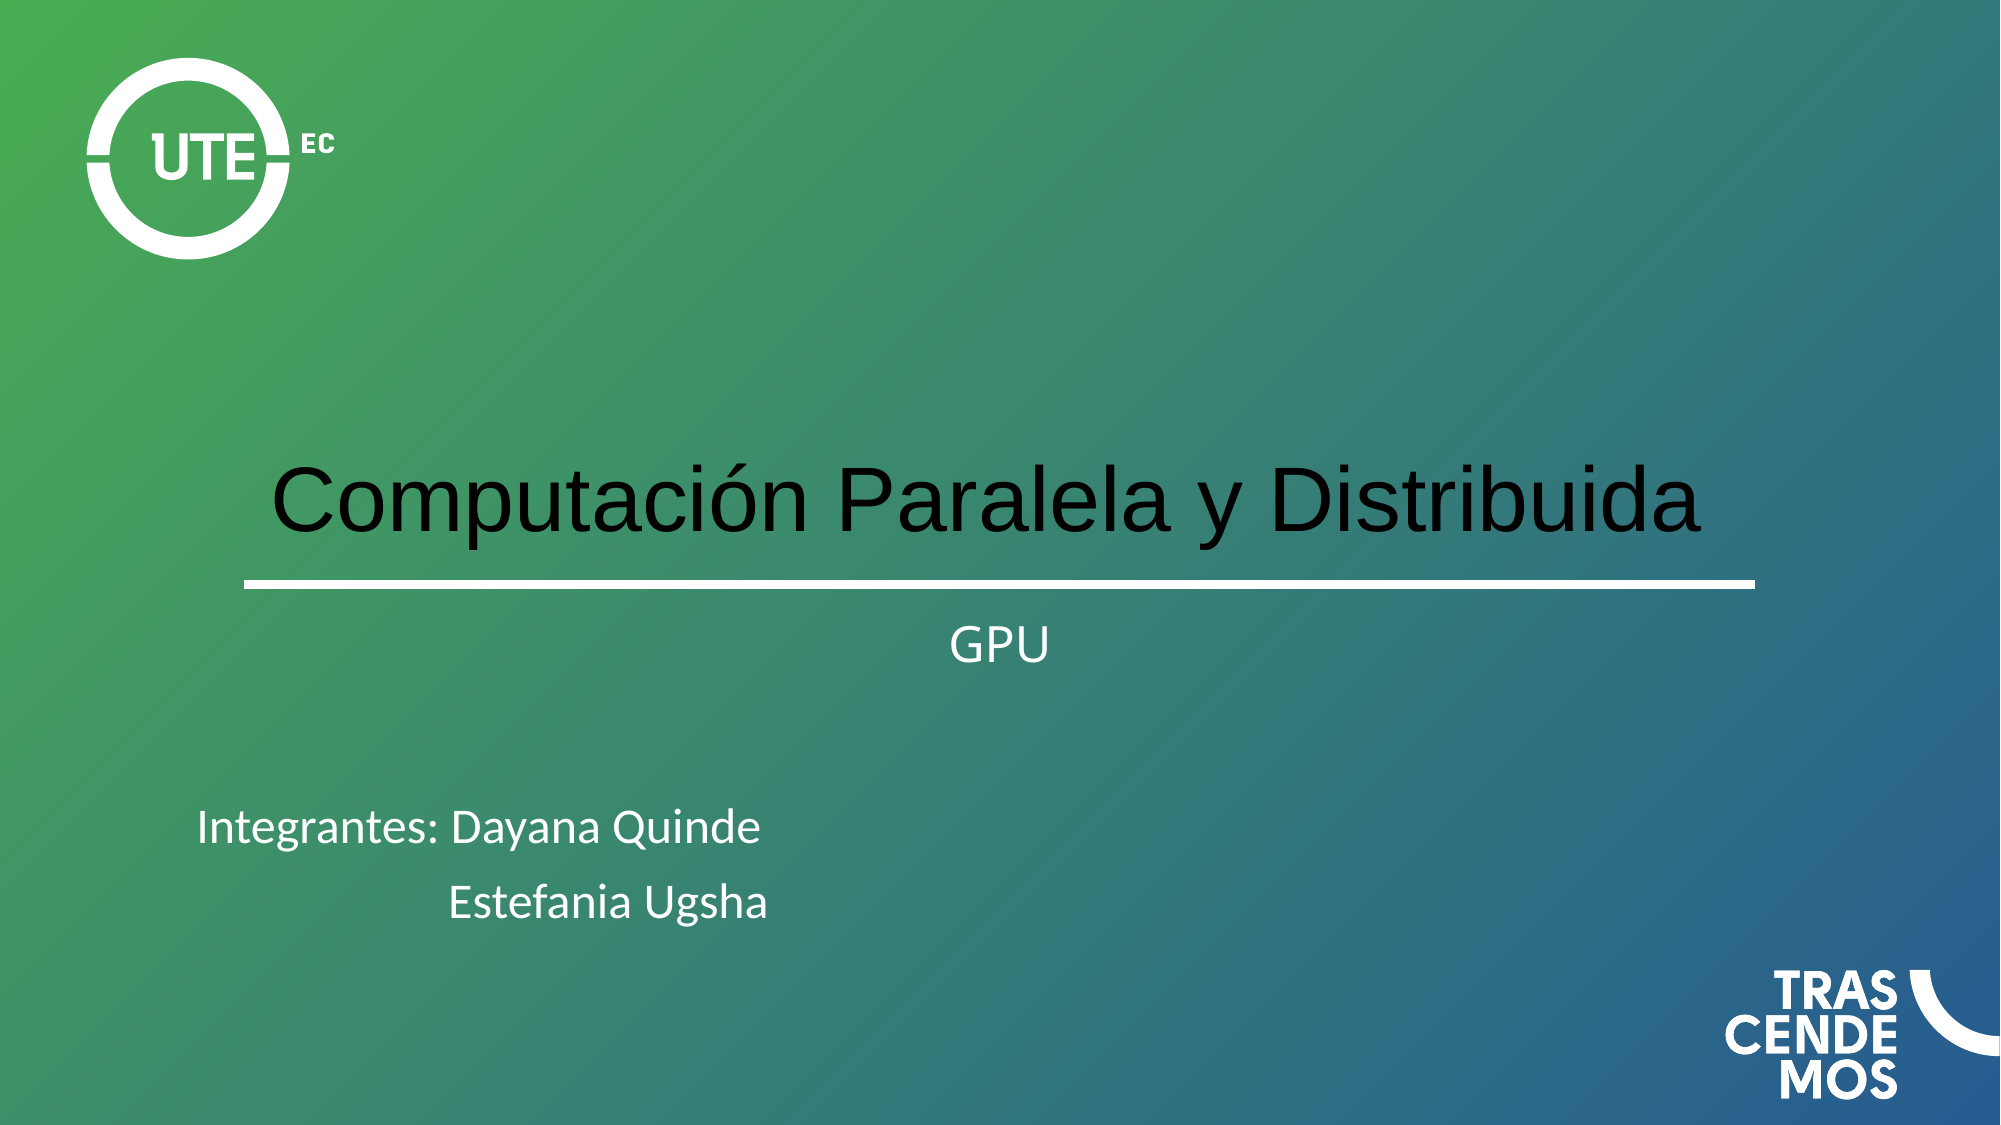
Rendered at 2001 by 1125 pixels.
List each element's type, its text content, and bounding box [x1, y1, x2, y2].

subtitle GPU [249, 611, 1750, 794]
text_box Integrantes: Dayana Quinde Estefania Ugsha [46, 793, 912, 975]
title Computación Paralela y Distribuida [249, 167, 1750, 559]
